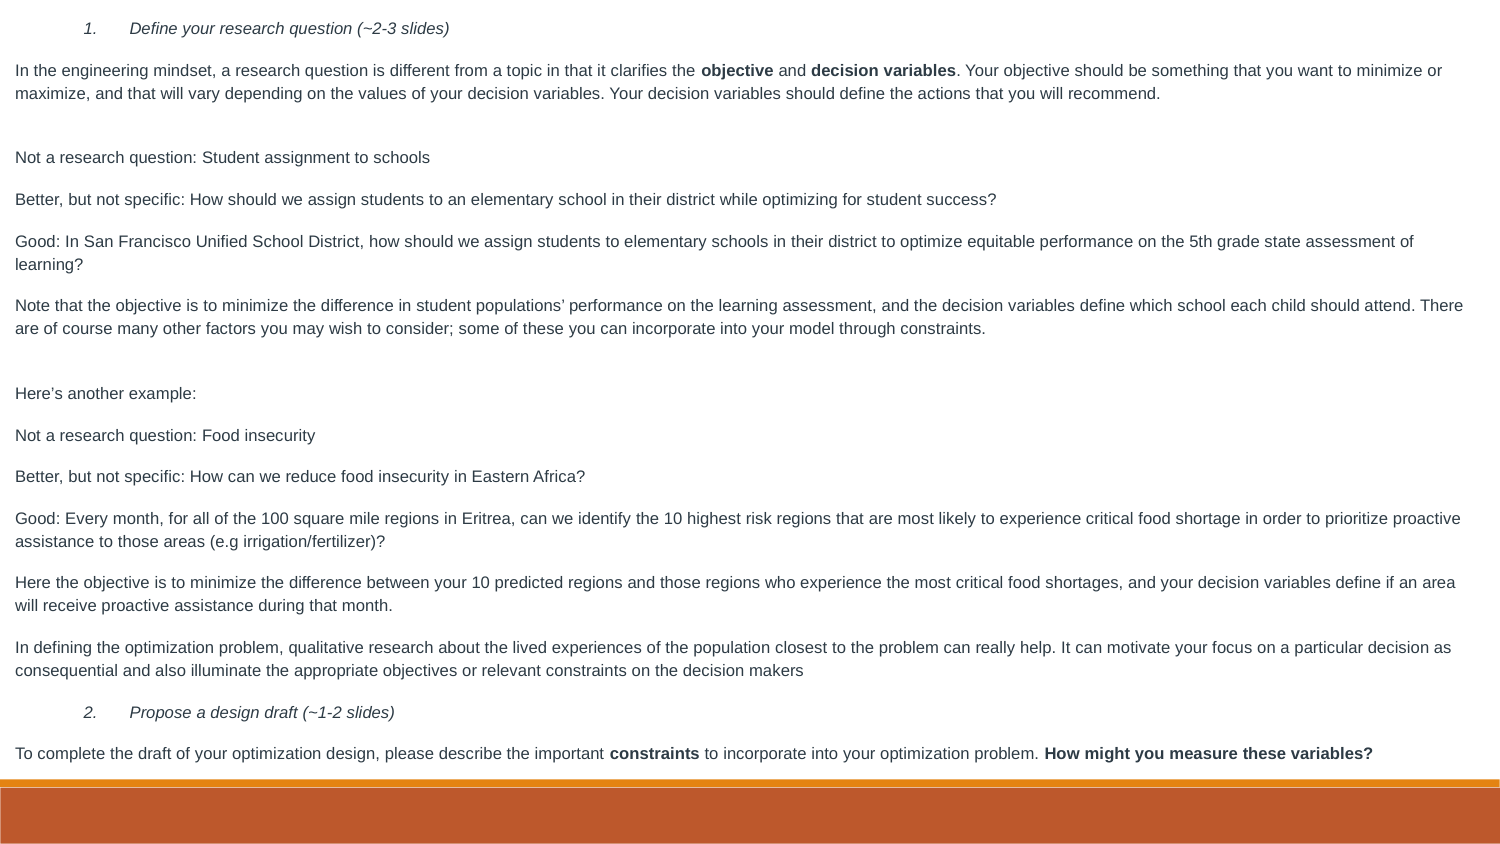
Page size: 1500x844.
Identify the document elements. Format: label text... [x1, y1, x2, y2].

text_box Define your research question (~2-3 slides) In the engineering mindset, a research question is different from a topic in that it clarifies the objective and decision variables. Your objective should be something that you want to minimize or maximize, and that will vary depending on the values of your decision variables. Your decision variables should define the actions that you will recommend. Not a research question: Student assignment to schools Better, but not specific: How should we assign students to an elementary school in their district while optimizing for student success? Good: In San Francisco Unified School District, how should we assign students to elementary schools in their district to optimize equitable performance on the 5th grade state assessment of learning? Note that the objective is to minimize the difference in student populations’ performance on the learning assessment, and the decision variables define which school each child should attend. There are of course many other factors you may wish to consider; some of these you can incorporate into your model through constraints. Here’s another example: Not a research question: Food insecurity Better, but not specific: How can we reduce food insecurity in Eastern Africa? Good: Every month, for all of the 100 square mile regions in Eritrea, can we identify the 10 highest risk regions that are most likely to experience critical food shortage in order to prioritize proactive assistance to those areas (e.g irrigation/fertilizer)? Here the objective is to minimize the difference between your 10 predicted regions and those regions who experience the most critical food shortages, and your decision variables define if an area will receive proactive assistance during that month. In defining the optimization problem, qualitative research about the lived experiences of the population closest to the problem can really help. It can motivate your focus on a particular decision as consequential and also illuminate the appropriate objectives or relevant constraints on the decision makers Propose a design draft (~1-2 slides) To complete the draft of your optimization design, please describe the important constraints to incorporate into your optimization problem. How might you measure these variables? [0, 0, 1500, 779]
